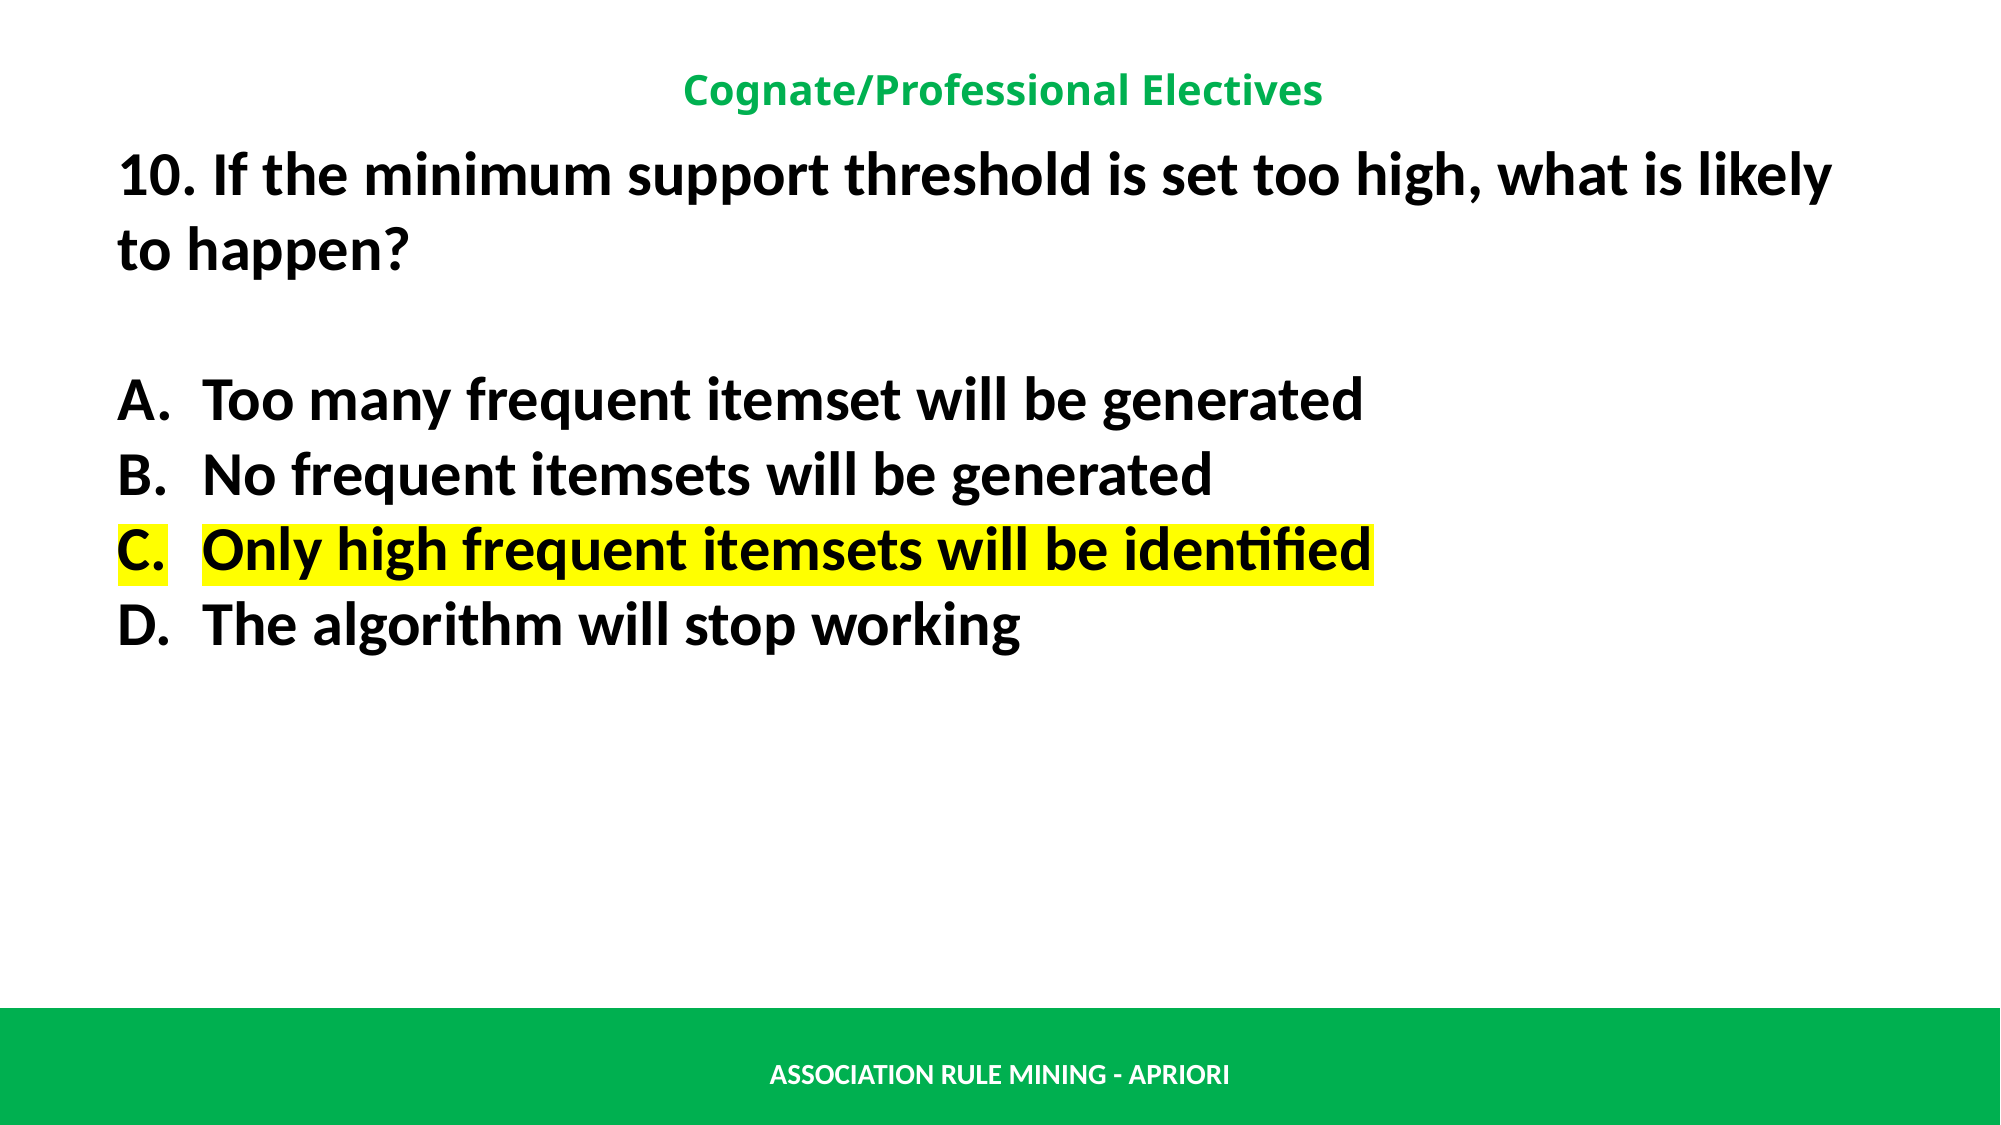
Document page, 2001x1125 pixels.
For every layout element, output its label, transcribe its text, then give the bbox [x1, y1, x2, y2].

text_box 10. If the minimum support threshold is set too high, what is likely to happen? Too many frequent itemset will be generated No frequent itemsets will be generated Only high frequent itemsets will be identified The algorithm will stop working [103, 125, 1916, 666]
